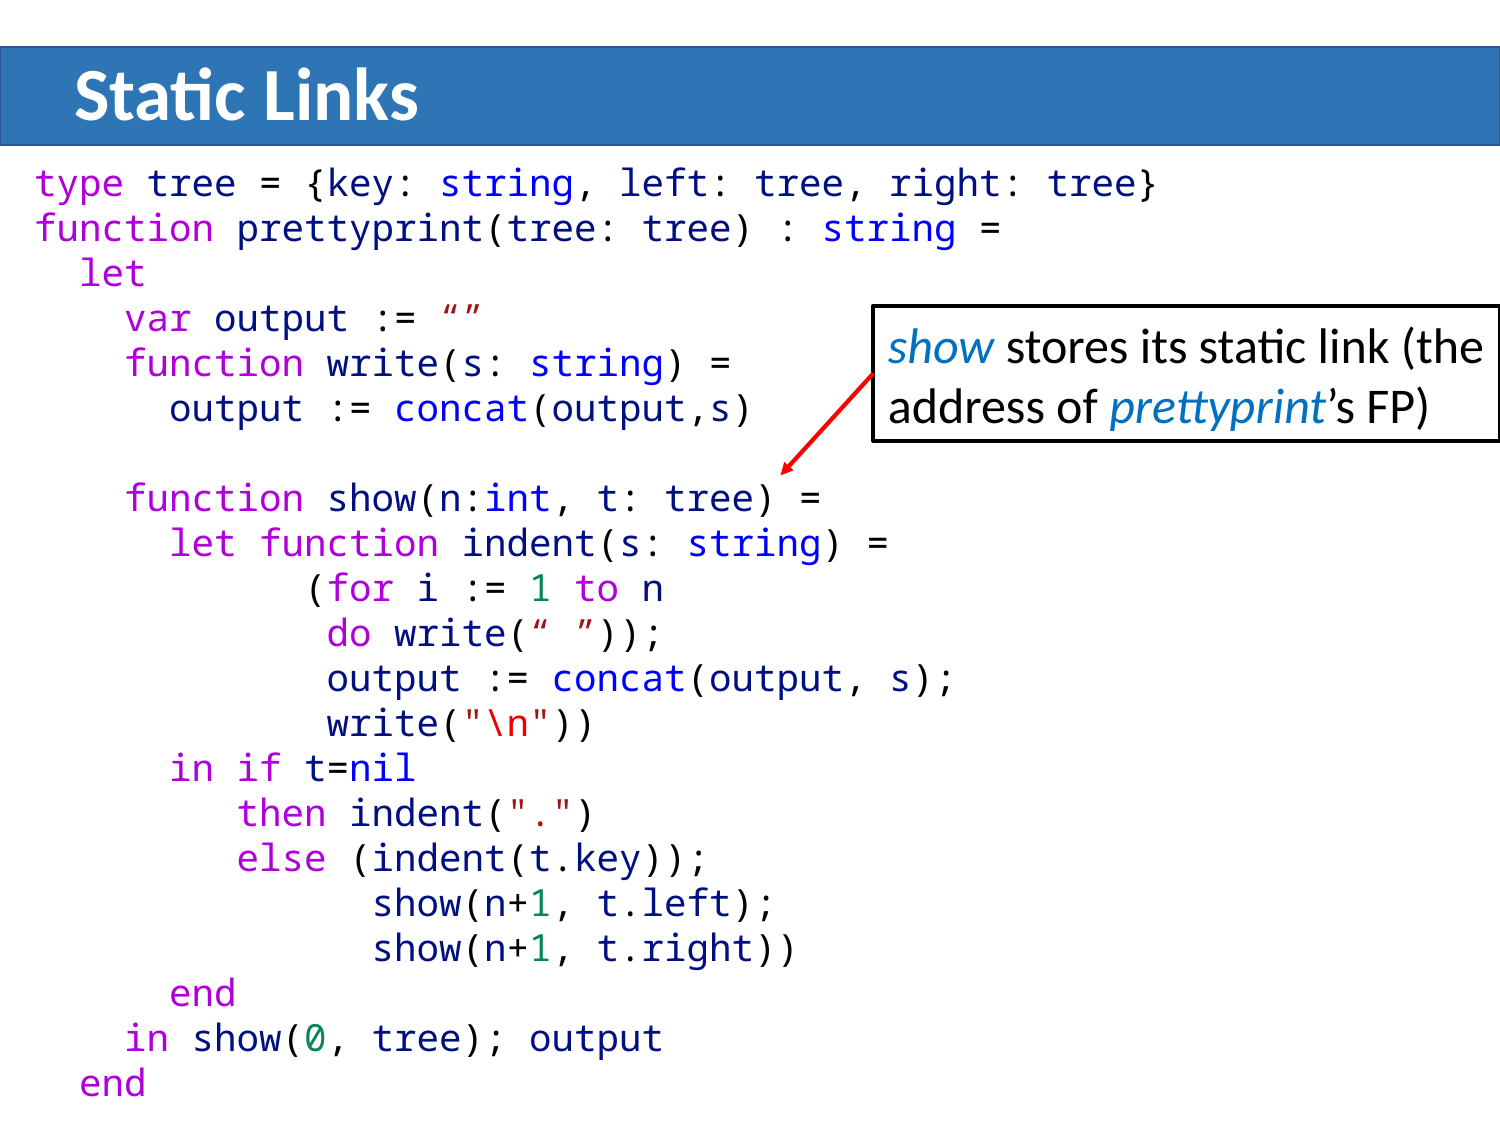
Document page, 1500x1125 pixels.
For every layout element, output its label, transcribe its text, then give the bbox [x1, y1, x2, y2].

text_box show stores its static link (the address of prettyprint’s FP) [873, 305, 1500, 441]
title Static Links [59, 47, 1446, 146]
text_box type tree = {key: string, left: tree, right: tree} function prettyprint(tree: tree) : string = let var output := “” function write(s: string) = output := concat(output,s) function show(n:int, t: tree) = let function indent(s: string) = (for i := 1 to n do write(“ ”)); output := concat(output, s); write("\n")) in if t=nil then indent(".") else (indent(t.key)); show(n+1, t.left); show(n+1, t.right)) end in show(0, tree); output end [19, 151, 1500, 1111]
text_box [780, 374, 874, 476]
